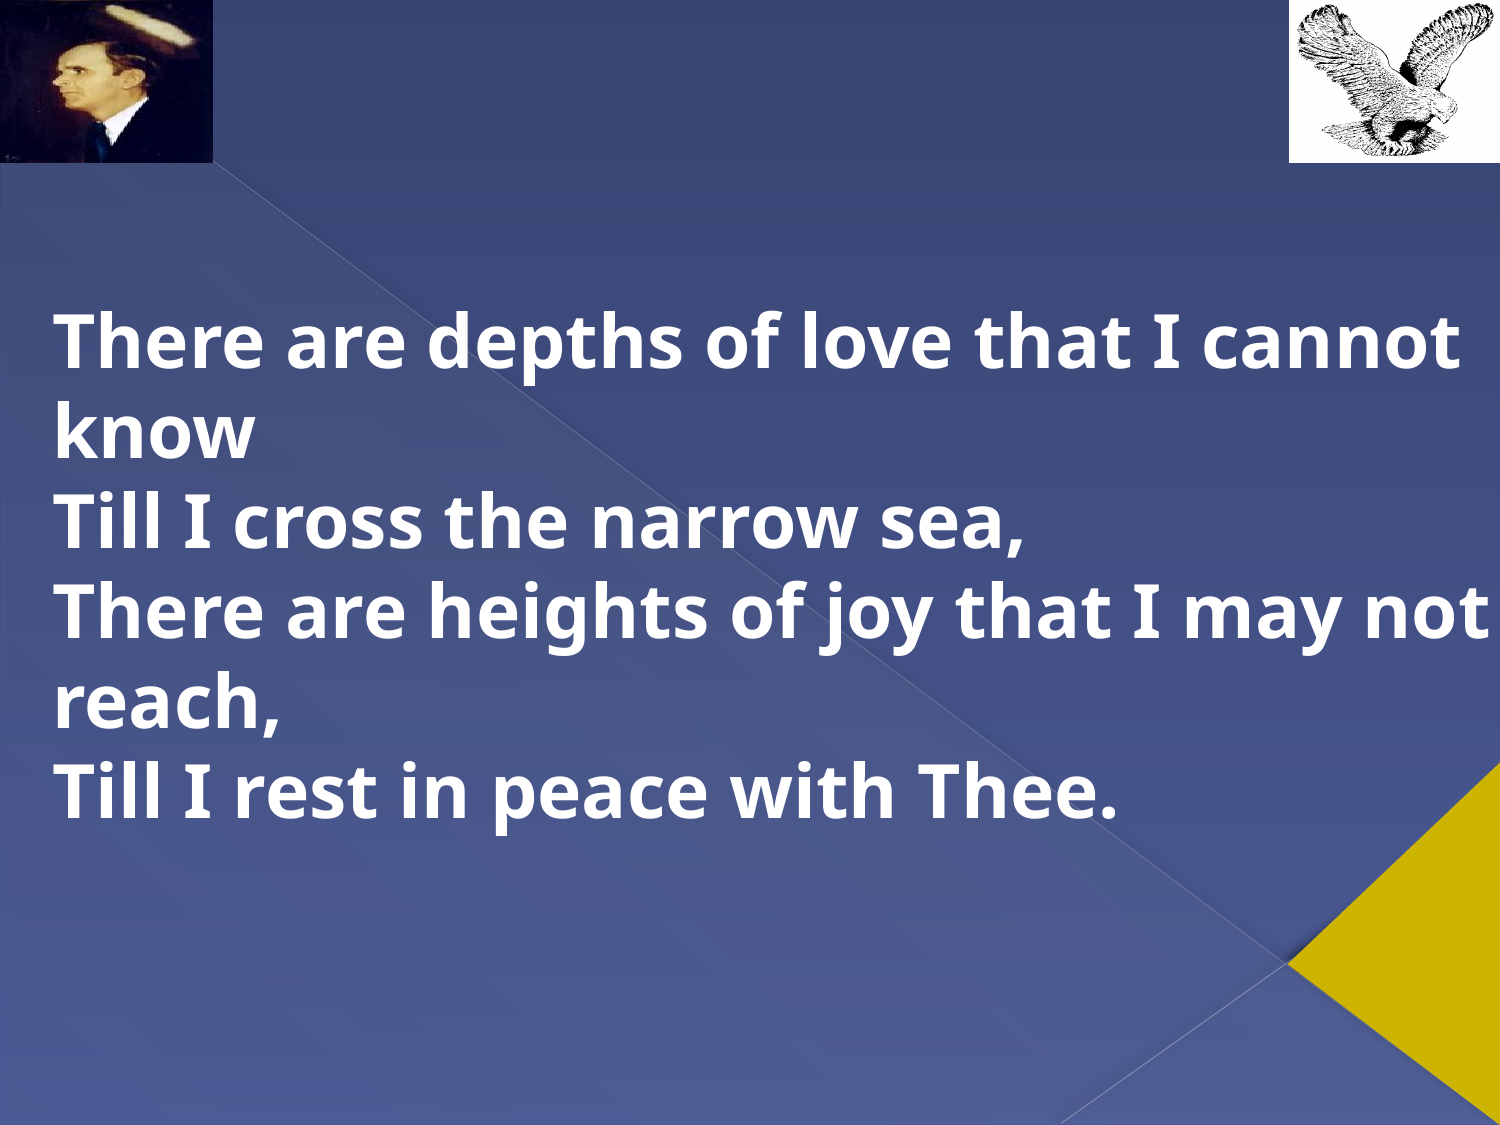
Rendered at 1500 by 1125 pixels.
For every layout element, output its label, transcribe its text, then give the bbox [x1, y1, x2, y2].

text_box [1285, 842, 1500, 1125]
picture [0, 0, 213, 163]
text_box There are depths of love that I cannot know Till I cross the narrow sea, There are heights of joy that I may not reach, Till I rest in peace with Thee. [37, 196, 1500, 842]
picture [1288, 0, 1500, 163]
